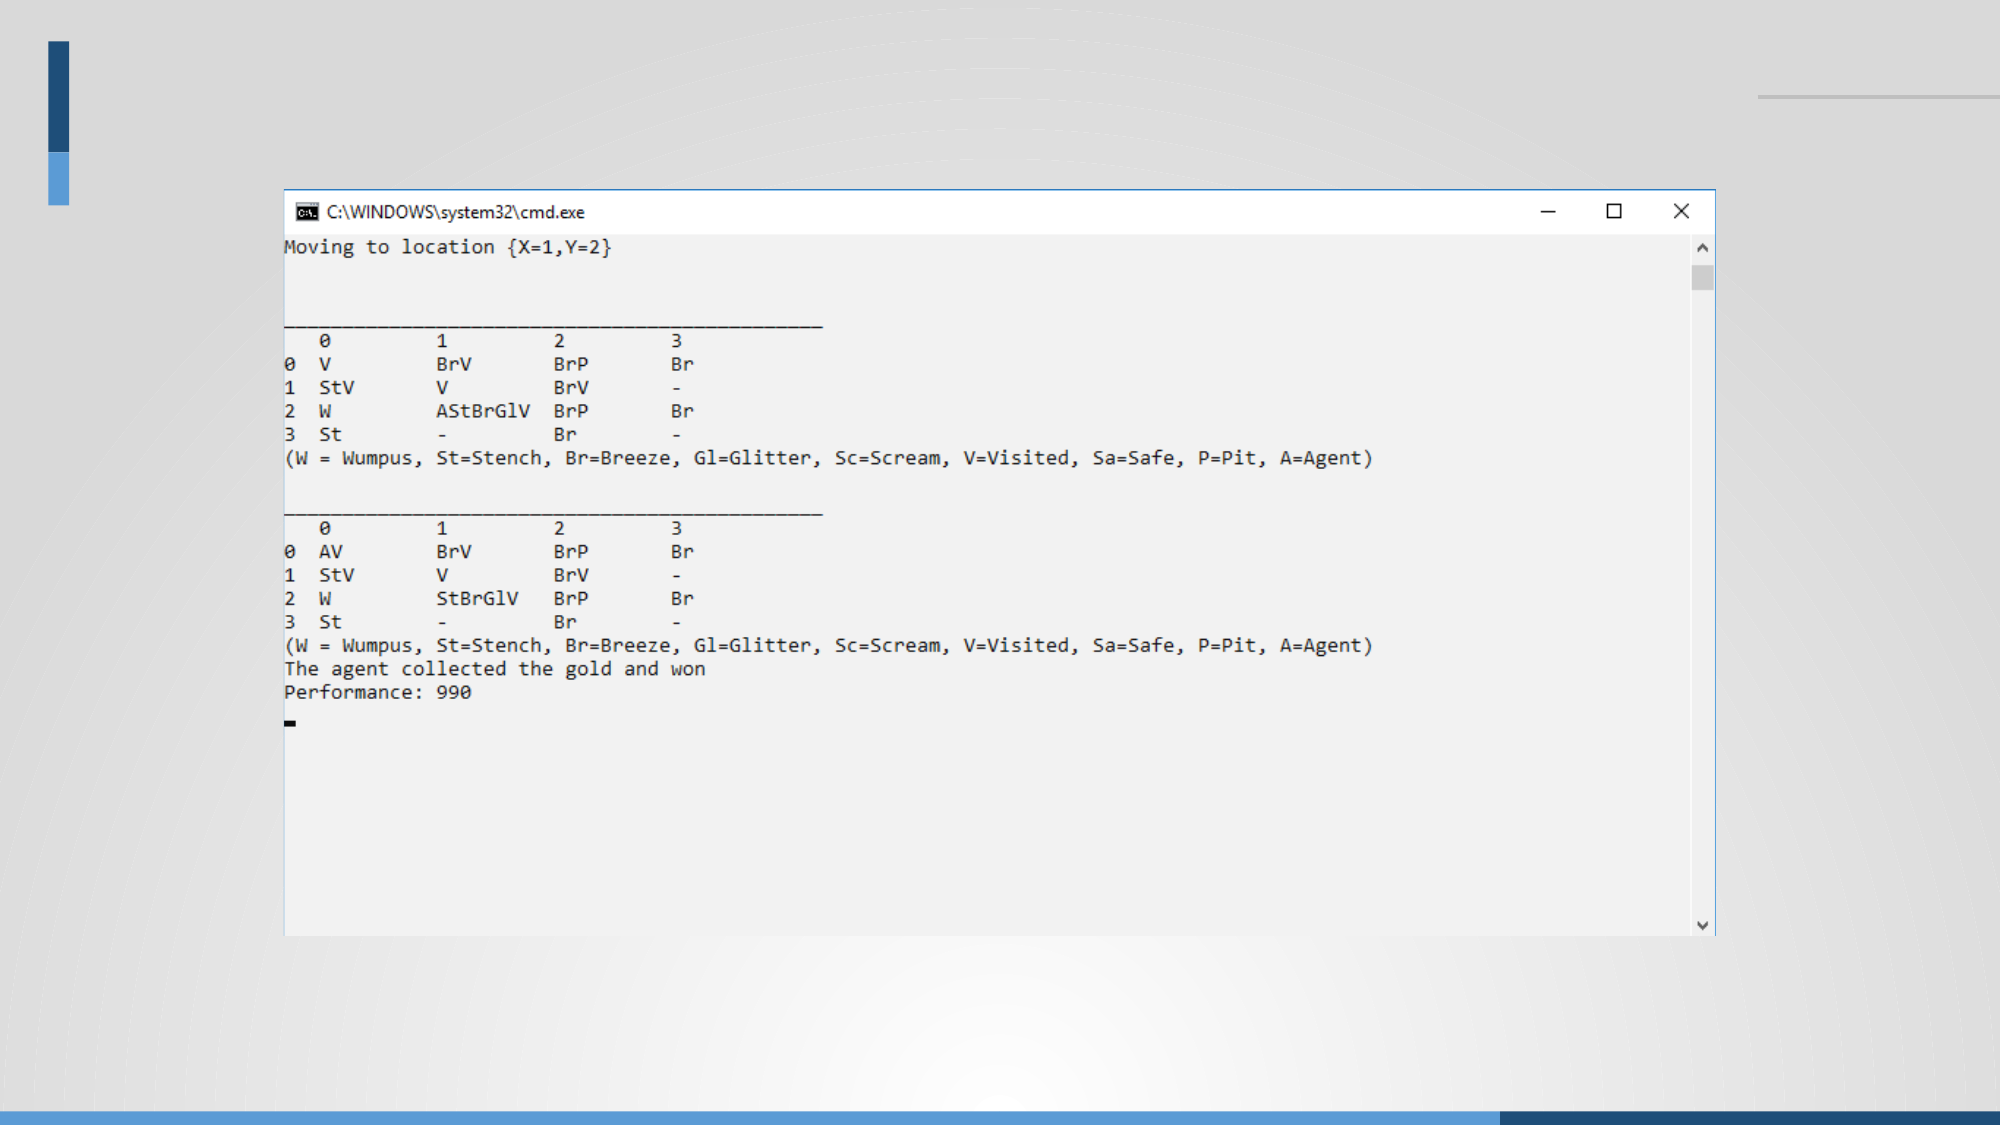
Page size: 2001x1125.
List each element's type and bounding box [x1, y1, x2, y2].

picture [283, 189, 1716, 936]
